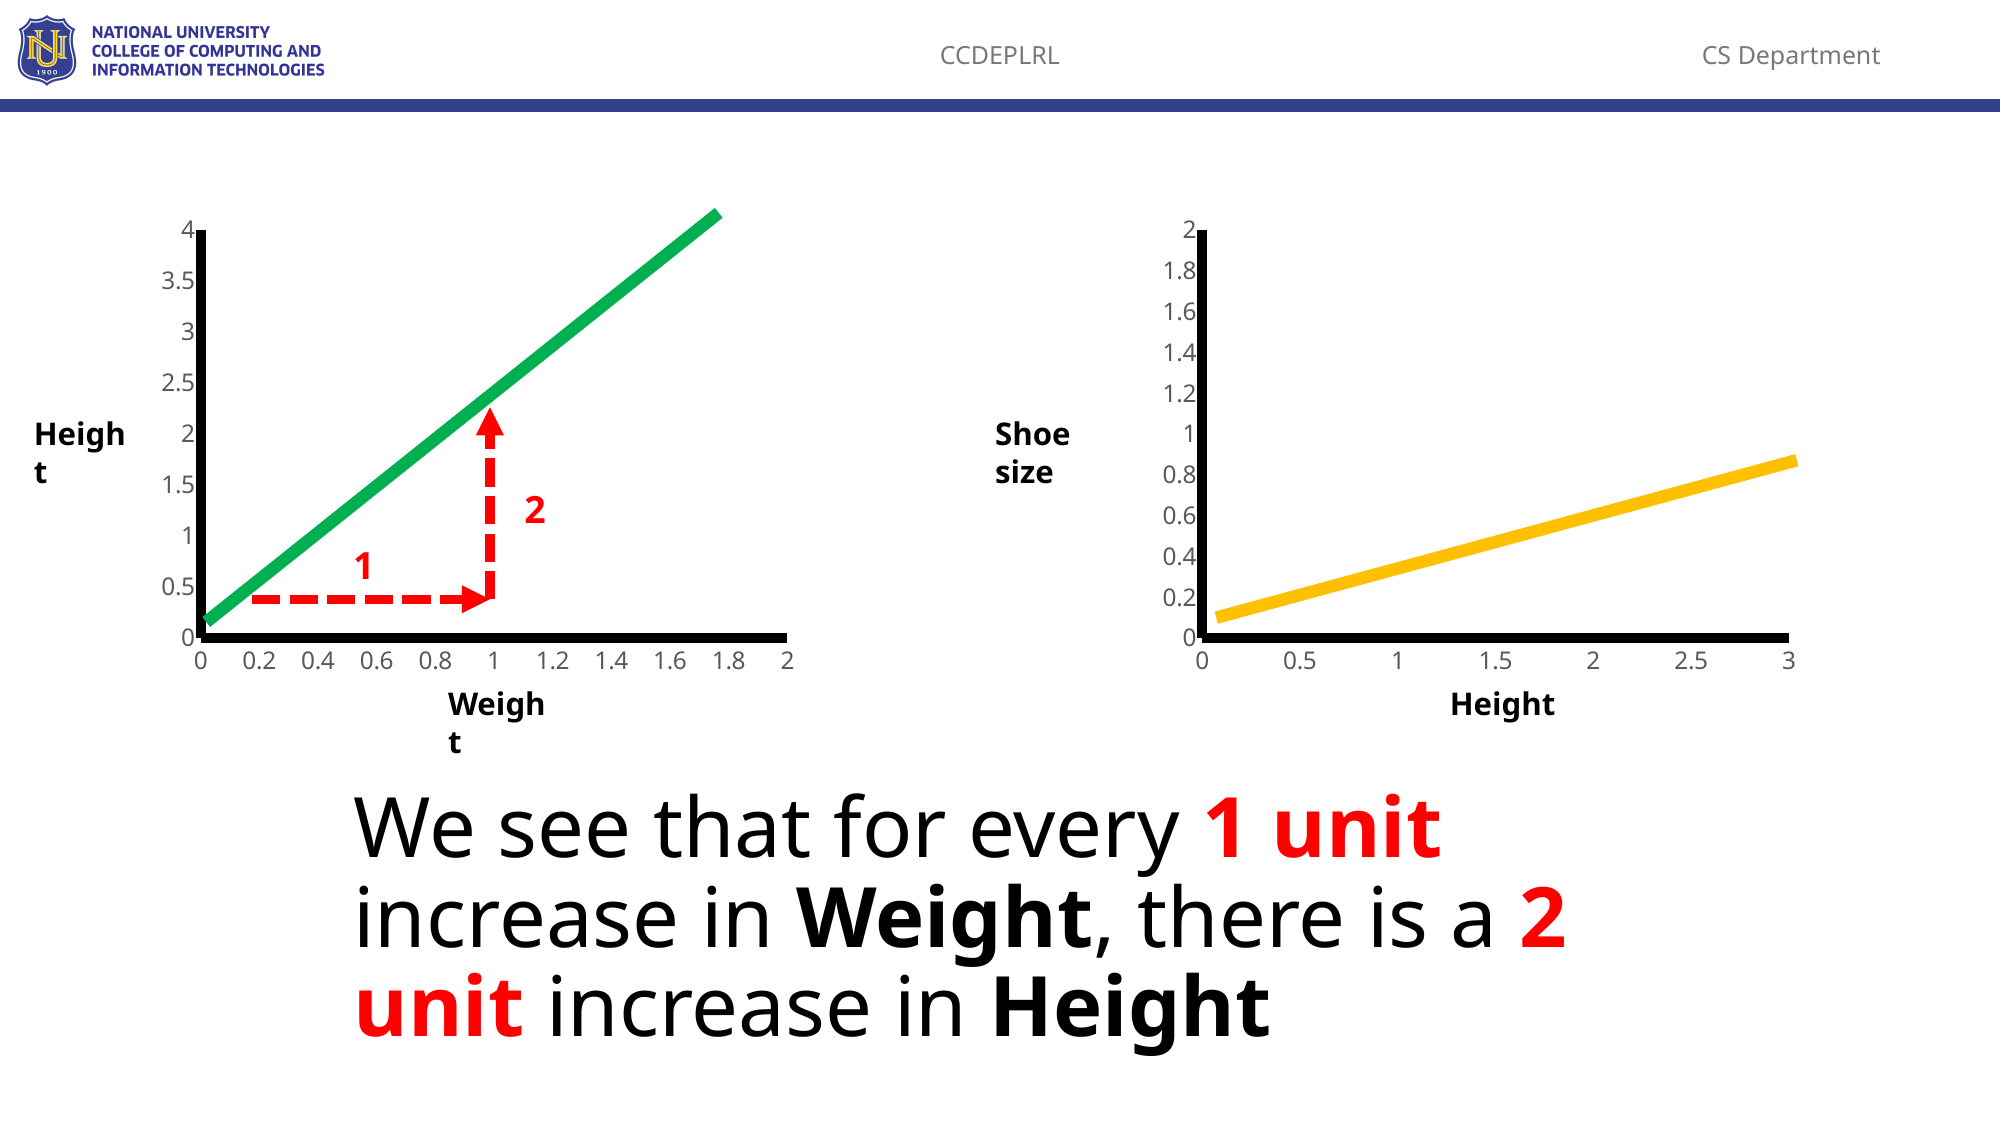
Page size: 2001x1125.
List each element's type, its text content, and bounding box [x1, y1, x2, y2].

chart [1162, 212, 1798, 678]
text_box Shoe size [980, 407, 1146, 497]
picture [0, 0, 337, 99]
text_box Height [1434, 678, 1571, 767]
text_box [18, 212, 796, 731]
list We see that for every 1 unit increase in Weight, there is a 2 unit increase in Height [338, 777, 1687, 1044]
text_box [1215, 459, 1798, 619]
